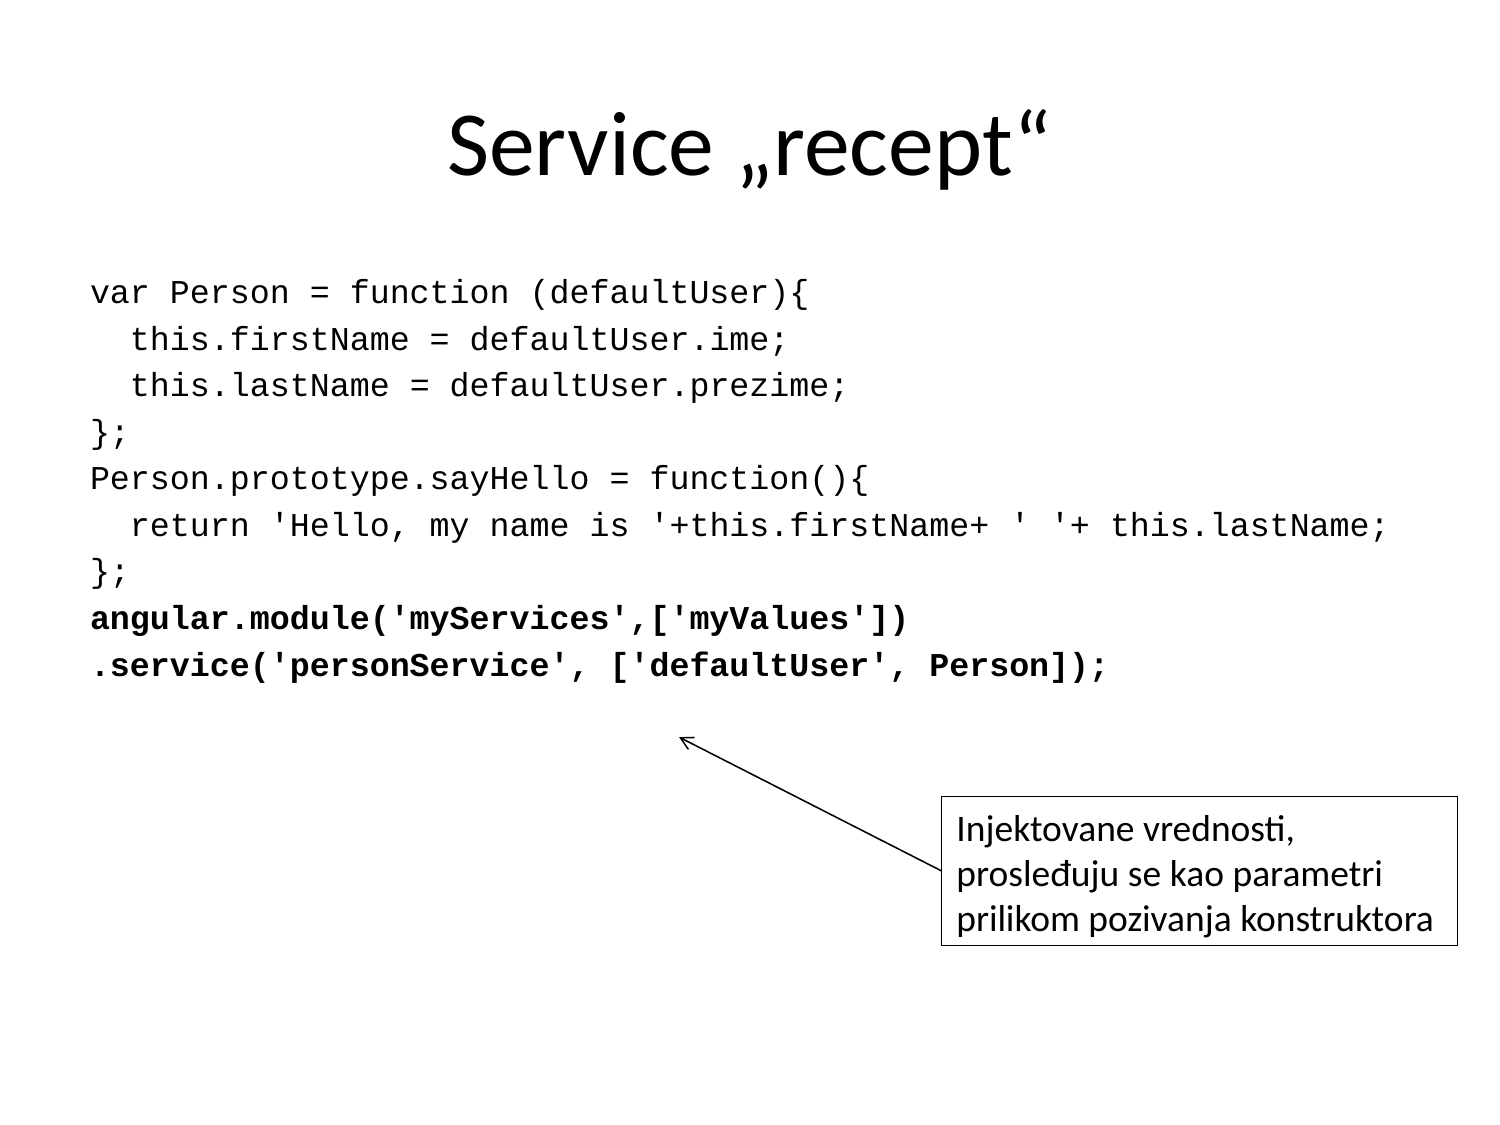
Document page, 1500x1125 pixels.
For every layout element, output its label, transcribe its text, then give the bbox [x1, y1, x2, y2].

list var Person = function (defaultUser){ this.firstName = defaultUser.ime; this.lastName = defaultUser.prezime; }; Person.prototype.sayHello = function(){ return 'Hello, my name is '+this.firstName+ ' '+ this.lastName; }; angular.module('myServices',['myValues']) .service('personService', ['defaultUser', Person]); [75, 262, 1425, 1005]
text_box Injektovane vrednosti, prosleđuju se kao parametri prilikom pozivanja konstruktora [941, 796, 1458, 946]
title Service „recept“ [75, 45, 1425, 233]
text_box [678, 736, 940, 873]
